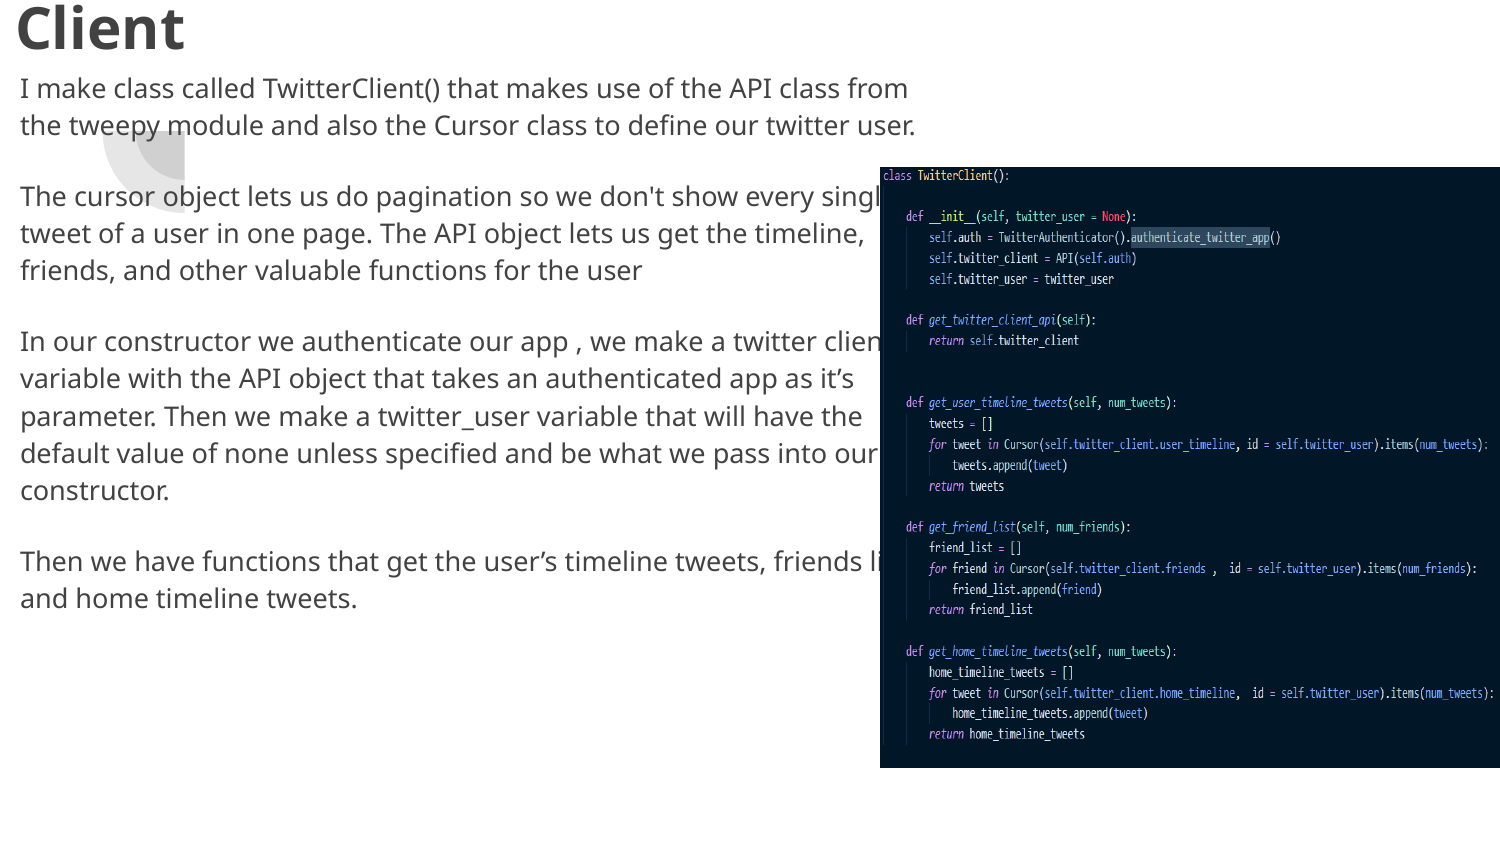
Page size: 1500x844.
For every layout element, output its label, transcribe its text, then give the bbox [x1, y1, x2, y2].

title Client [0, 0, 1154, 141]
list I make class called TwitterClient() that makes use of the API class from the tweepy module and also the Cursor class to define our twitter user. The cursor object lets us do pagination so we don't show every single tweet of a user in one page. The API object lets us get the timeline, friends, and other valuable functions for the user In our constructor we authenticate our app , we make a twitter client variable with the API object that takes an authenticated app as it’s parameter. Then we make a twitter_user variable that will have the default value of none unless specified and be what we pass into our constructor. Then we have functions that get the user’s timeline tweets, friends list, and home timeline tweets. [5, 51, 941, 562]
picture [879, 167, 1500, 768]
